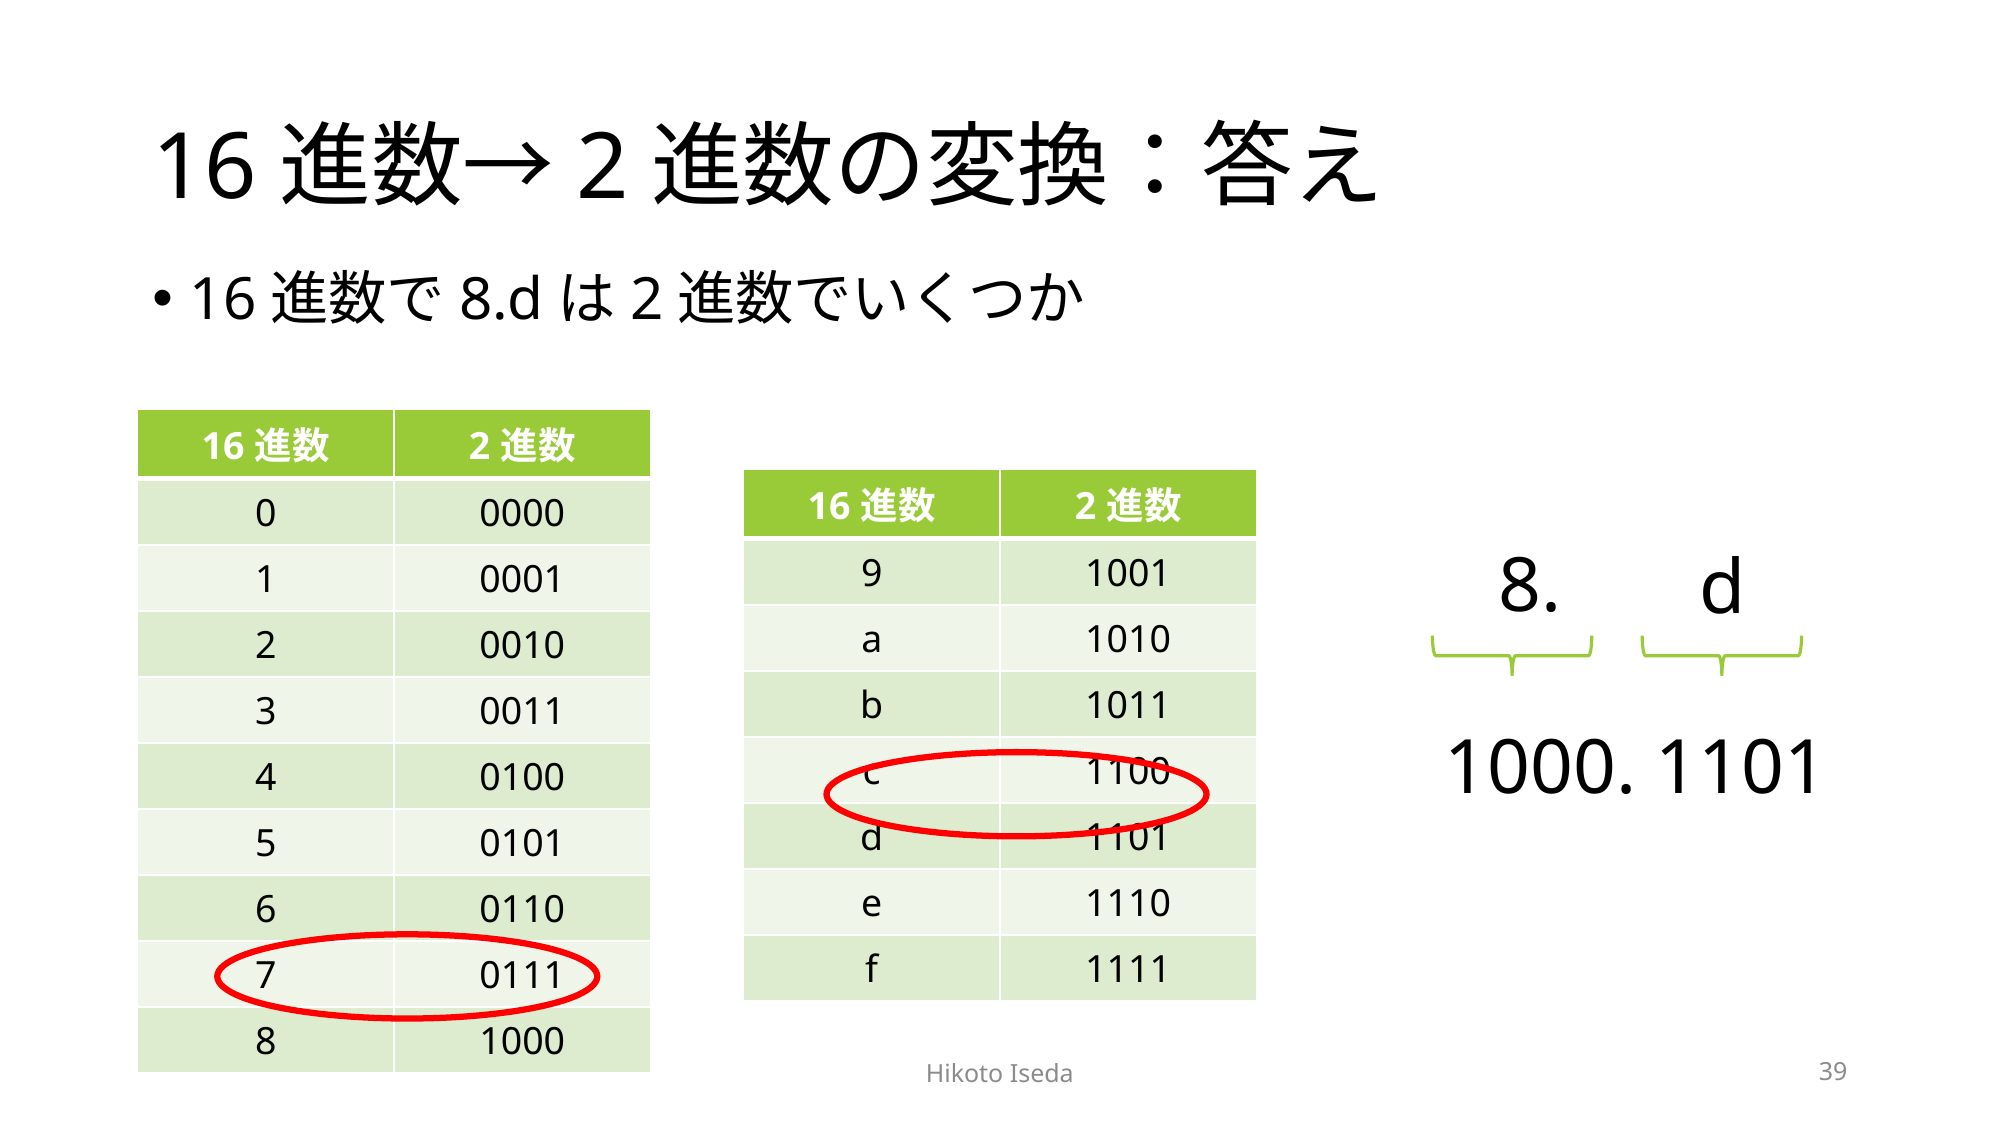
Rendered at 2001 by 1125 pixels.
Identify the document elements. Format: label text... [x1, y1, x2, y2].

table_cell 3 [138, 678, 393, 742]
table_cell 0 [138, 481, 393, 544]
table_cell 0111 [529, 942, 650, 1006]
table_cell 0000 [395, 481, 650, 544]
table_cell c [744, 738, 999, 802]
table_header 16進数 [744, 470, 999, 536]
title 16進数→2進数の変換：答え [137, 59, 1863, 261]
table_header 2進数 [1001, 470, 1256, 536]
table_cell a [744, 606, 999, 670]
table_cell 7 [138, 942, 285, 1006]
table_cell 1101 [1001, 804, 1256, 868]
table_cell 1 [138, 546, 393, 610]
text_box [825, 751, 1208, 838]
table_cell 0100 [395, 744, 650, 808]
text_box [216, 933, 599, 1020]
table_cell 2 [138, 612, 393, 676]
table_cell 1100 [1001, 738, 1256, 802]
table_cell 6 [138, 876, 393, 940]
table_cell e [744, 870, 999, 934]
text_box [1641, 635, 1803, 676]
table_cell 9 [744, 541, 999, 604]
table_cell 0110 [395, 876, 650, 940]
table_cell 1111 [1001, 936, 1256, 1000]
table_cell 0101 [395, 810, 650, 874]
table_header 2進数 [395, 410, 650, 476]
table_cell 1000 [395, 1008, 650, 1072]
list 16進数で8.dは2進数でいくつか [137, 261, 1963, 976]
table_cell 1001 [1001, 541, 1256, 604]
table_cell 0010 [395, 612, 650, 676]
table_header 16進数 [138, 410, 393, 476]
footer Hikoto Iseda [662, 1042, 1338, 1103]
text_box d [1684, 531, 1761, 637]
table_cell 1010 [1001, 606, 1256, 670]
table_cell f [744, 936, 999, 1000]
slide_number 39 [1412, 1042, 1863, 1103]
table_cell d [744, 804, 999, 868]
text_box 8. [1483, 529, 1577, 635]
table_cell 4 [138, 744, 393, 808]
table_cell 8 [138, 1008, 393, 1072]
text_box [1431, 635, 1593, 676]
table_cell b [744, 672, 999, 736]
text_box 1000. 1101 [1429, 710, 1862, 816]
table_cell 5 [138, 810, 393, 874]
table_cell 1011 [1001, 672, 1256, 736]
table_cell 1110 [1001, 870, 1256, 934]
table_cell 0011 [395, 678, 650, 742]
table_cell 0001 [395, 546, 650, 610]
